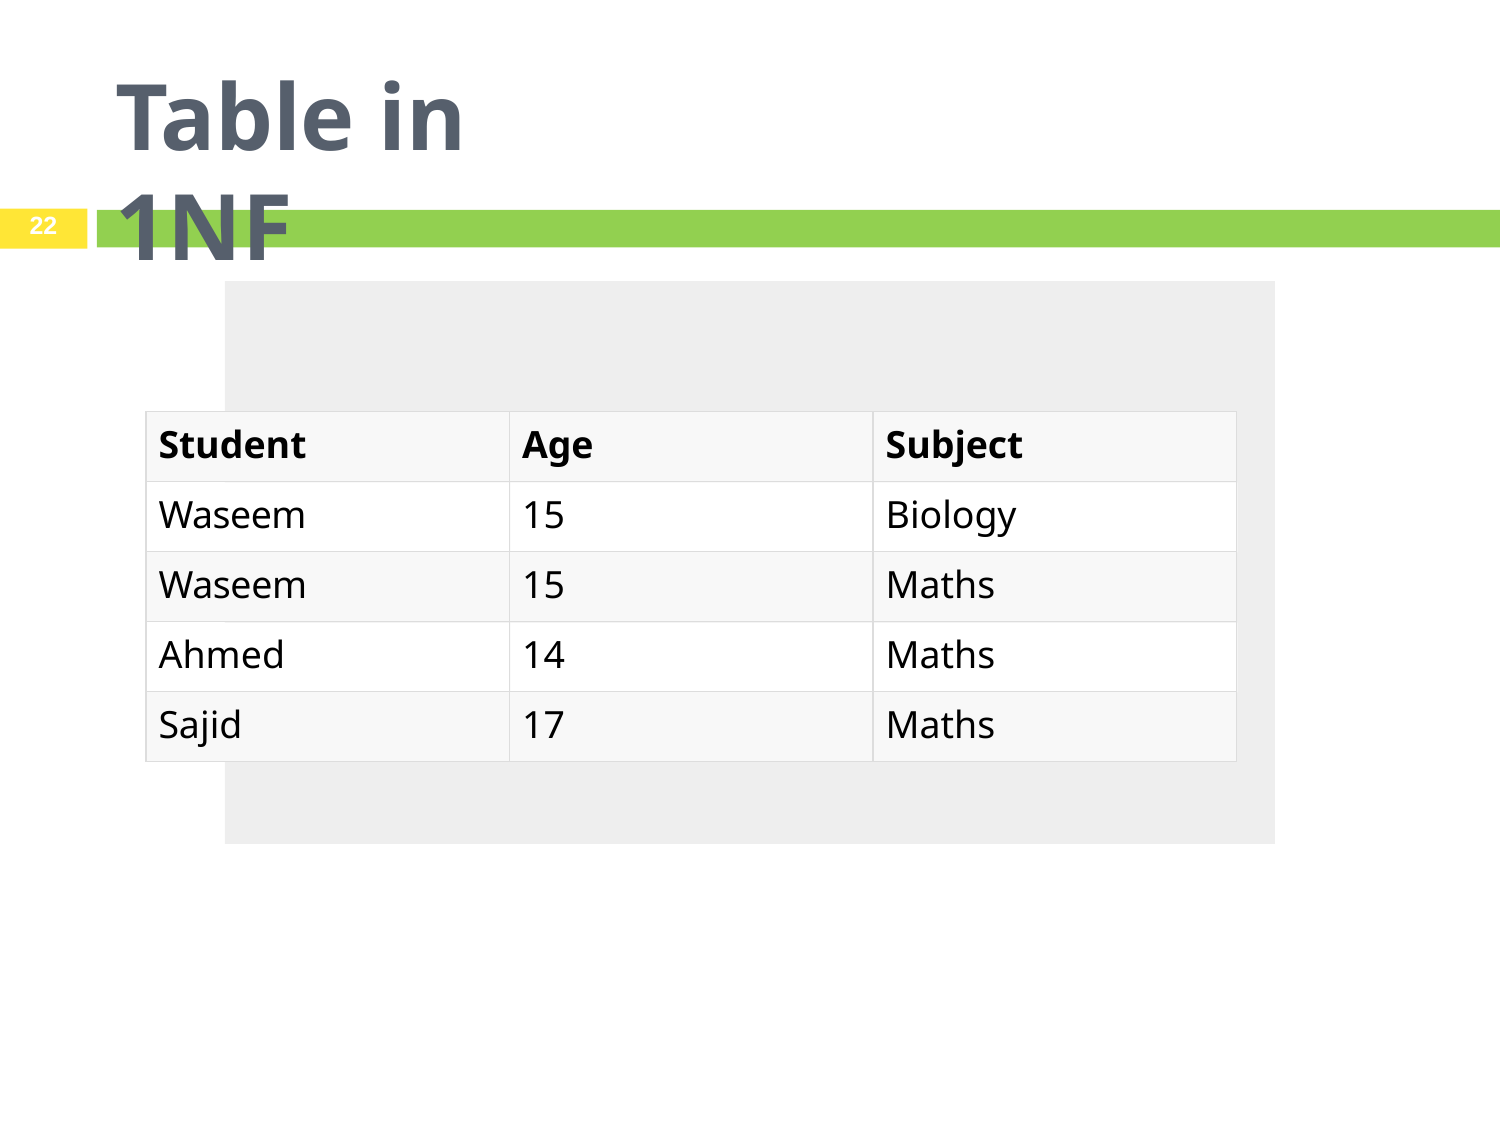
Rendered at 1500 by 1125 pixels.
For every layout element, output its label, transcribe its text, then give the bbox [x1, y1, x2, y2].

table_cell Maths [874, 692, 1236, 761]
table_header Student [147, 412, 509, 481]
picture [224, 281, 1275, 844]
table_header Subject [874, 412, 1236, 481]
table_cell 15 [510, 552, 872, 621]
table_cell 17 [510, 692, 872, 761]
text_box [96, 209, 113, 248]
text_box [602, 209, 1500, 248]
title Table in 1NF [113, 56, 602, 279]
table_cell 15 [510, 482, 872, 551]
table_header Age [510, 412, 872, 481]
table_cell Biology [874, 482, 1236, 551]
table_cell Ahmed [147, 622, 509, 691]
table_cell Waseem [147, 482, 509, 551]
table_cell 14 [510, 622, 872, 691]
text_box 22 [27, 207, 60, 240]
table_cell Waseem [147, 552, 509, 621]
text_box [0, 208, 88, 249]
table_cell Maths [874, 622, 1236, 691]
table_cell Sajid [147, 692, 509, 761]
table_cell Maths [874, 552, 1236, 621]
